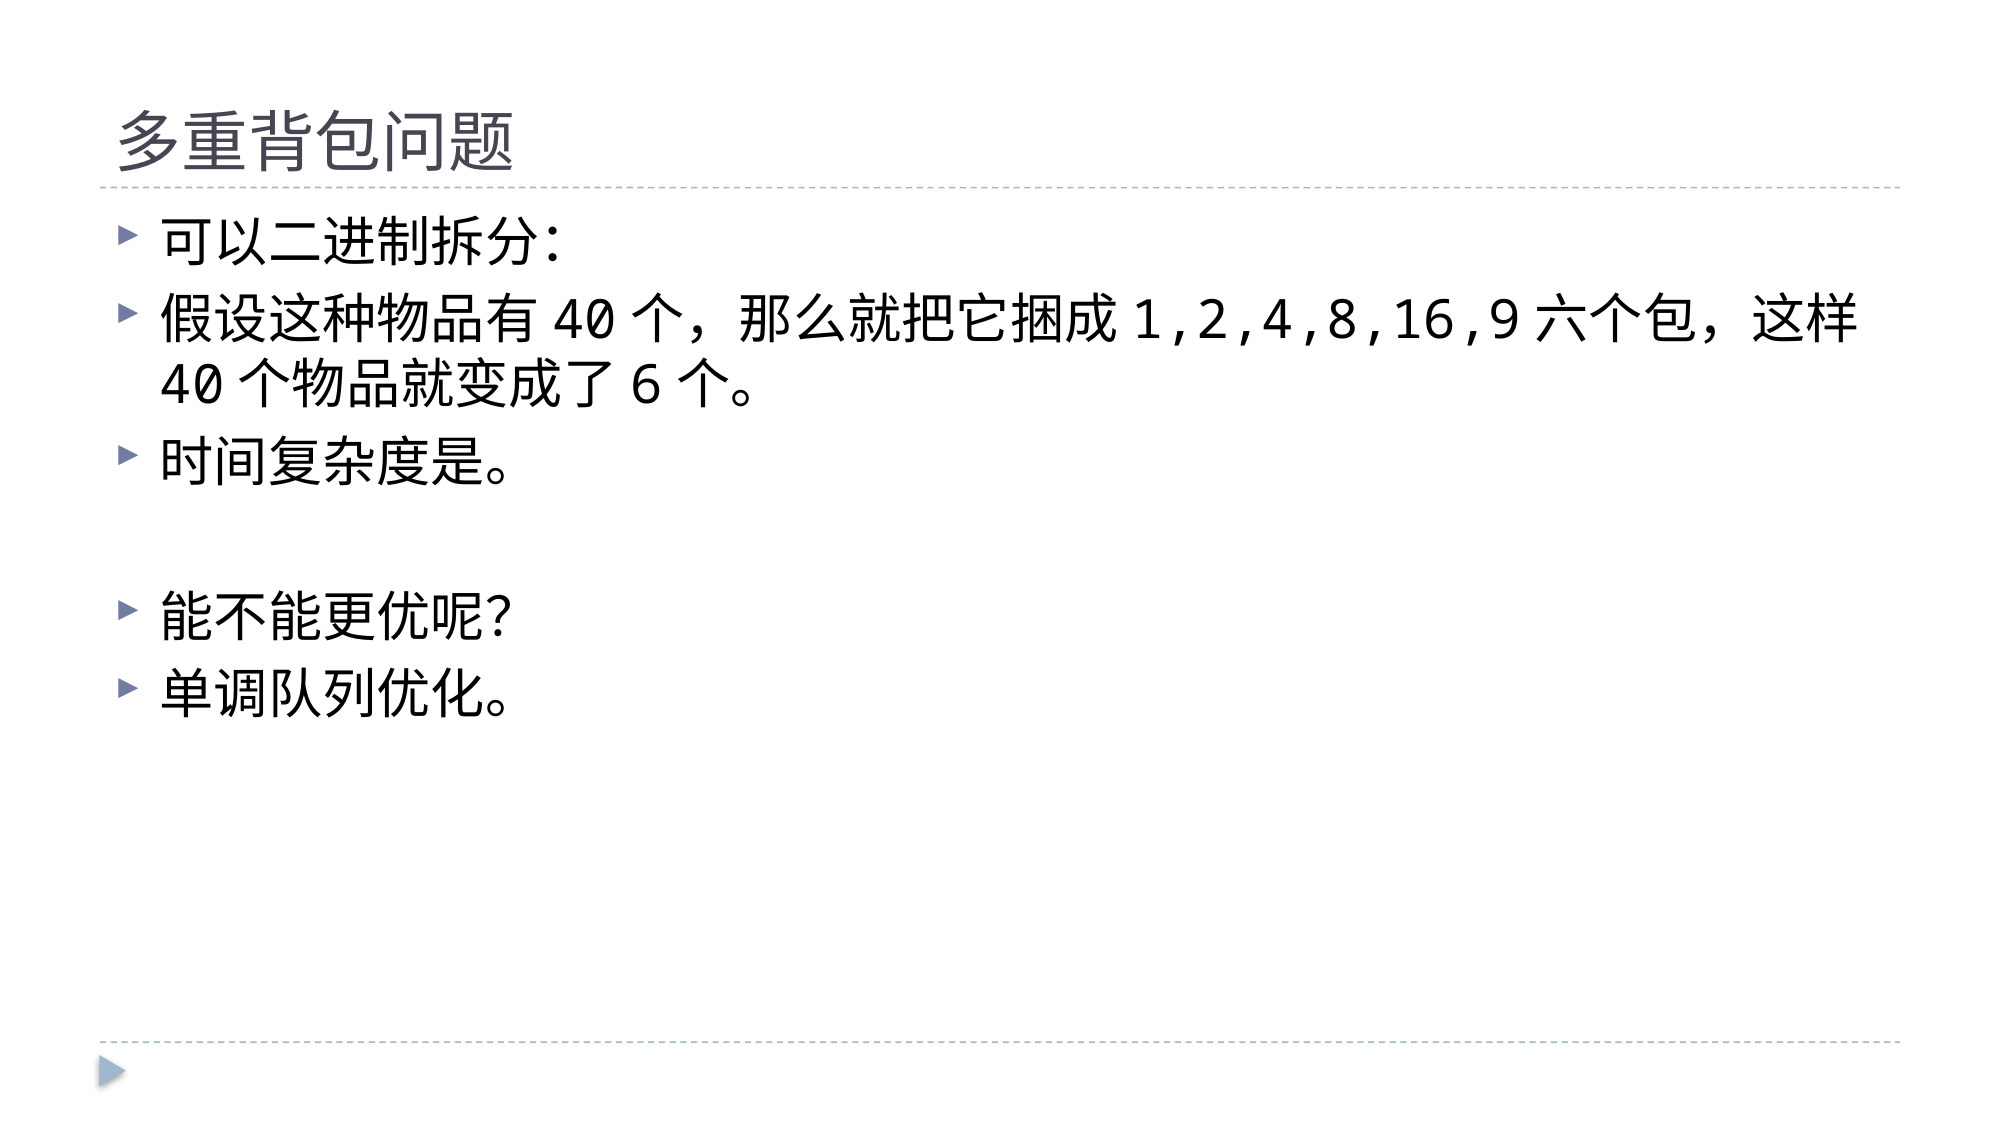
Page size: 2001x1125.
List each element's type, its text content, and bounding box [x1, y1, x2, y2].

title 多重背包问题 [99, 24, 1900, 188]
